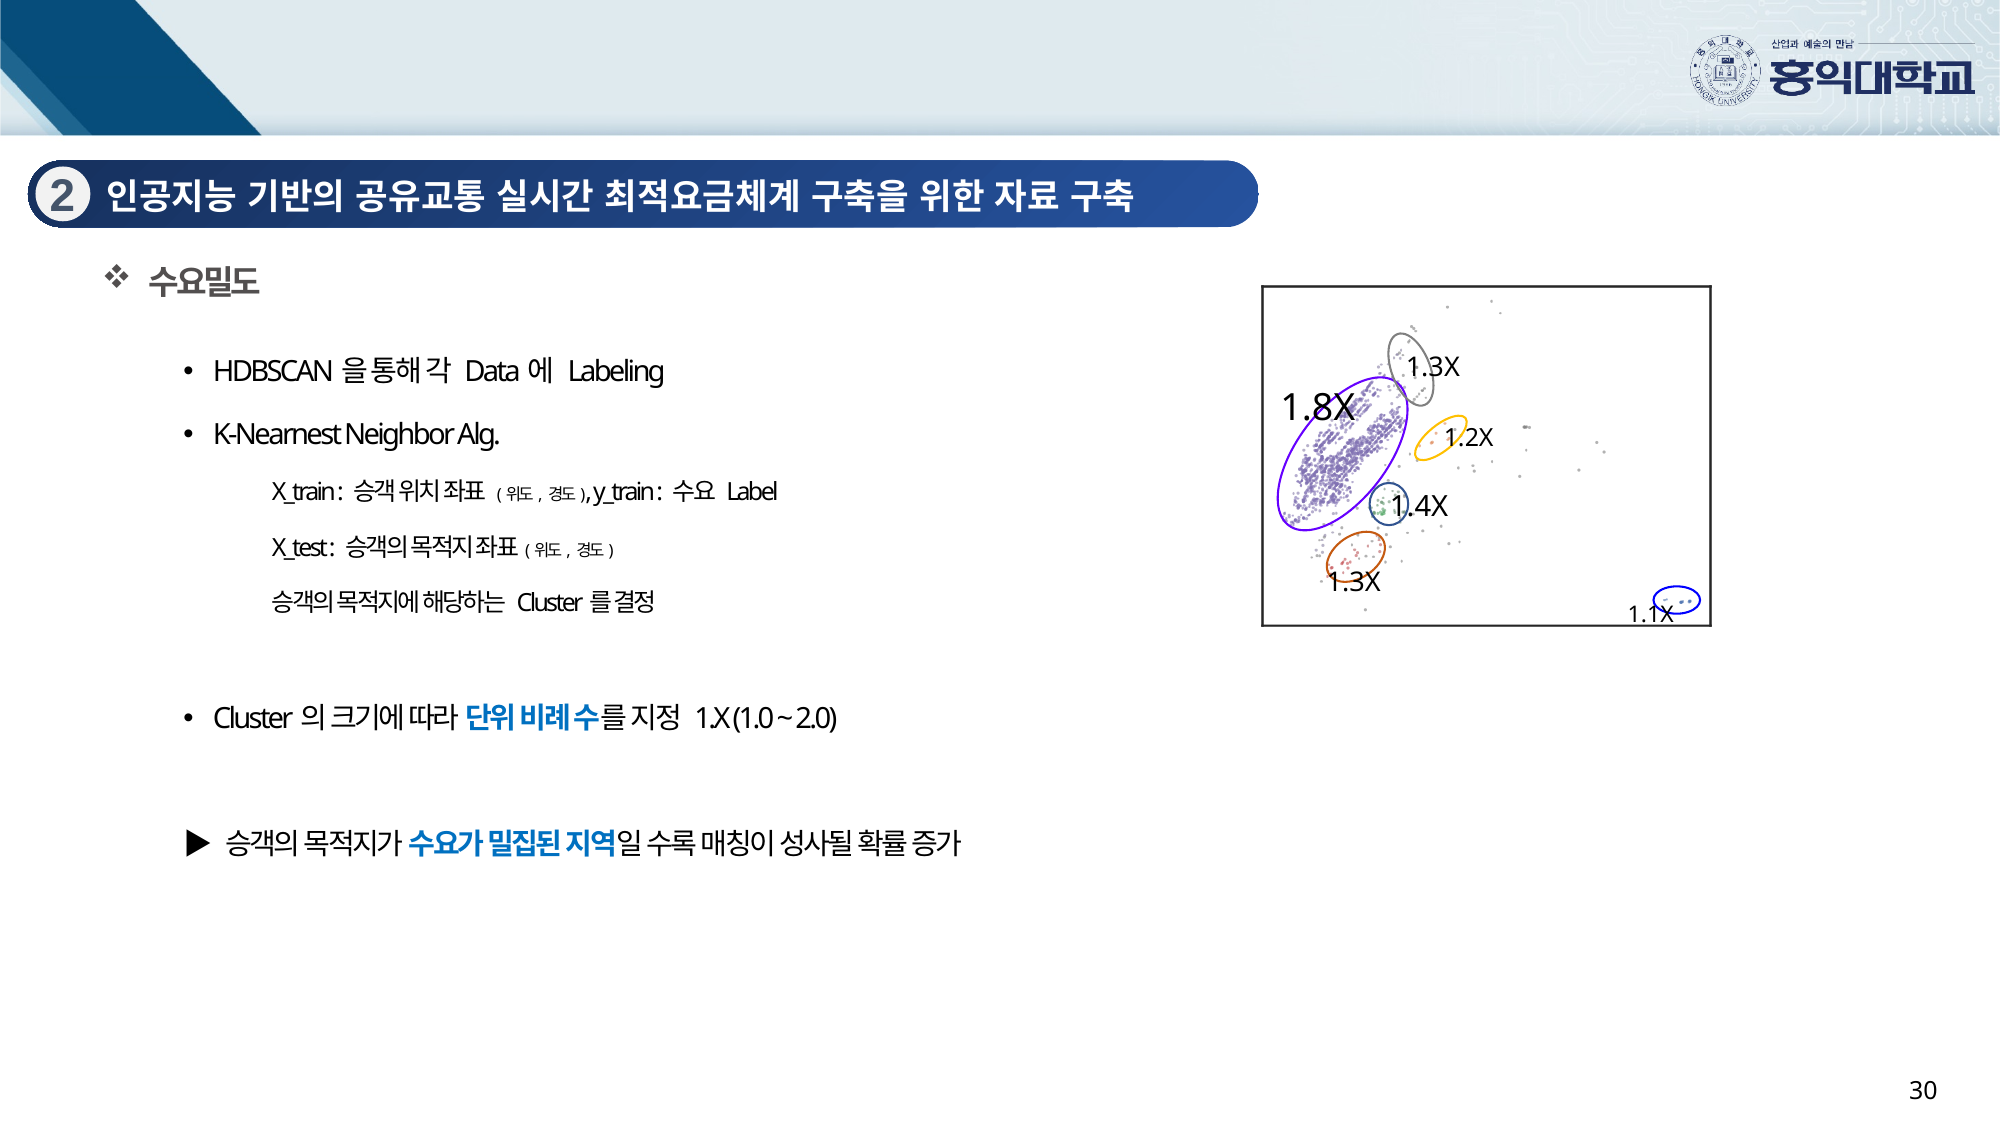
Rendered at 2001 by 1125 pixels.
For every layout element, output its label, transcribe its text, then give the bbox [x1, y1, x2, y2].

picture [0, 0, 2000, 1125]
text_box 수요밀도 하겠음 [90, 250, 1029, 312]
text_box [1252, 280, 1717, 636]
text_box HDBSCAN을 통해 각 Data에 Labeling K-Nearnest Neighbor Alg. X_train : 승객 위치 좌표 (위도, 경도), y_train : 수요 Label X_test : 승객의 목적지 좌표(위도, 경도) 승객의 목적지에 해당하는 Cluster를 결정 Cluster의 크기에 따라 단위 비례 수를 지정 1.X (1.0 ~ 2.0) ▶ 승객의 목적지가 수요가 밀집된 지역일 수록 매칭이 성사될 확률 증가 [168, 327, 1436, 868]
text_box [28, 160, 1259, 228]
